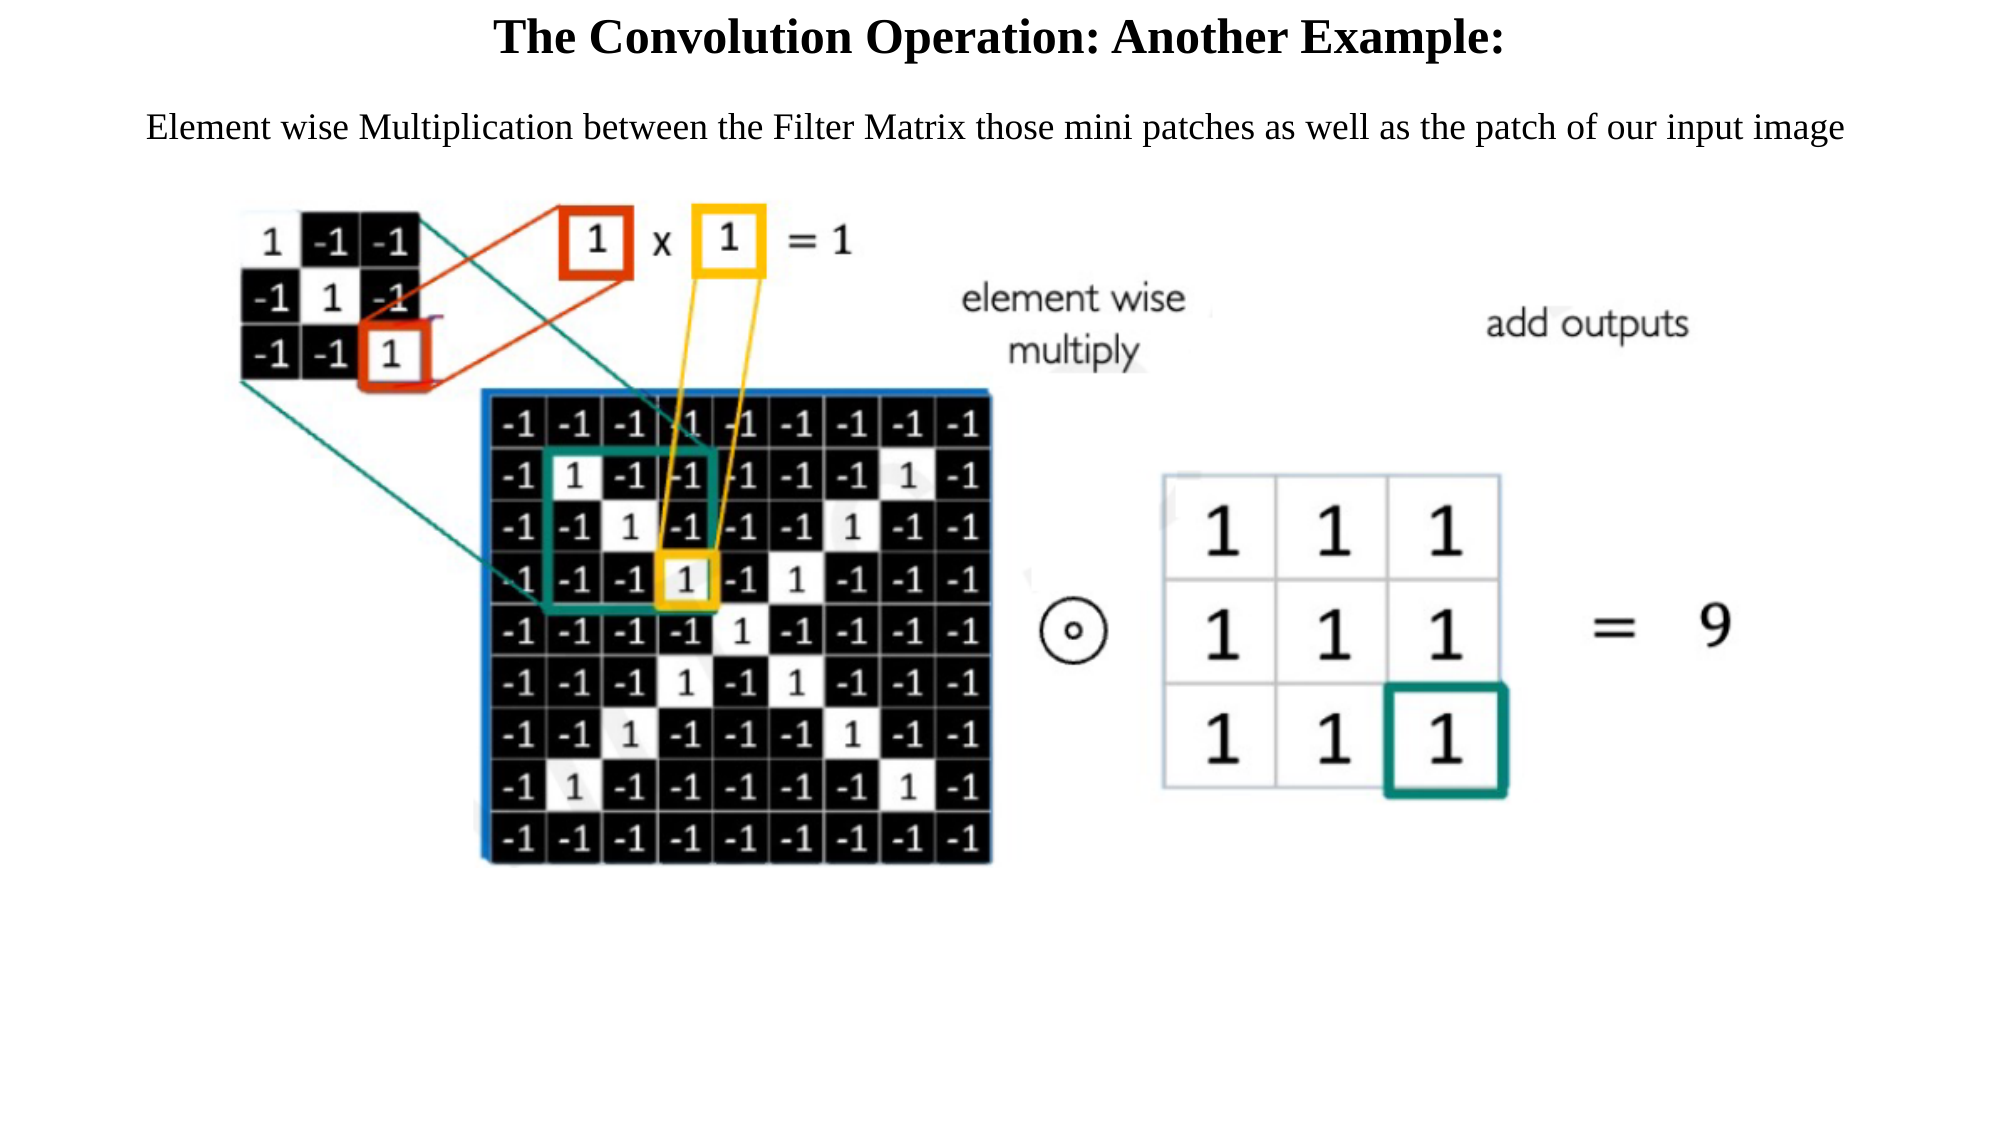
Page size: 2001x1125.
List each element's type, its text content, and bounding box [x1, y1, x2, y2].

title The Convolution Operation: Another Example: [0, 0, 2000, 75]
picture [224, 194, 1749, 868]
text_box Element wise Multiplication between the Filter Matrix those mini patches as well as the patch of our input image [1, 91, 2000, 163]
